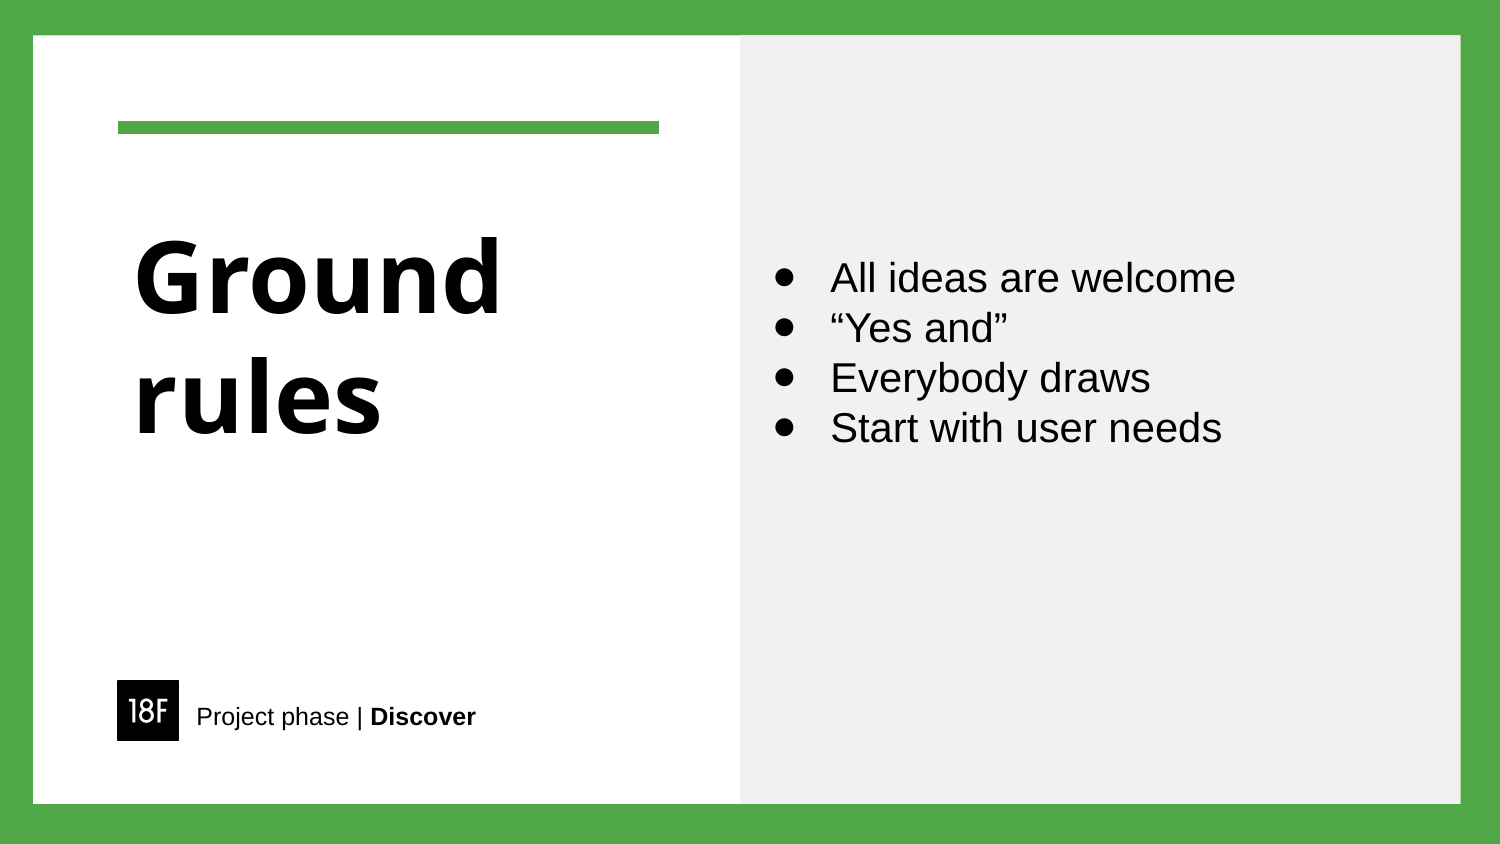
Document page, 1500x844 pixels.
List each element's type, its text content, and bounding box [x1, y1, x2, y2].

text_box All ideas are welcome “Yes and” Everybody draws Start with user needs [740, 35, 1461, 804]
title Ground rules [117, 197, 705, 469]
text_box Project phase | Discover [183, 685, 595, 736]
picture [117, 679, 179, 741]
text_box [33, 35, 740, 804]
